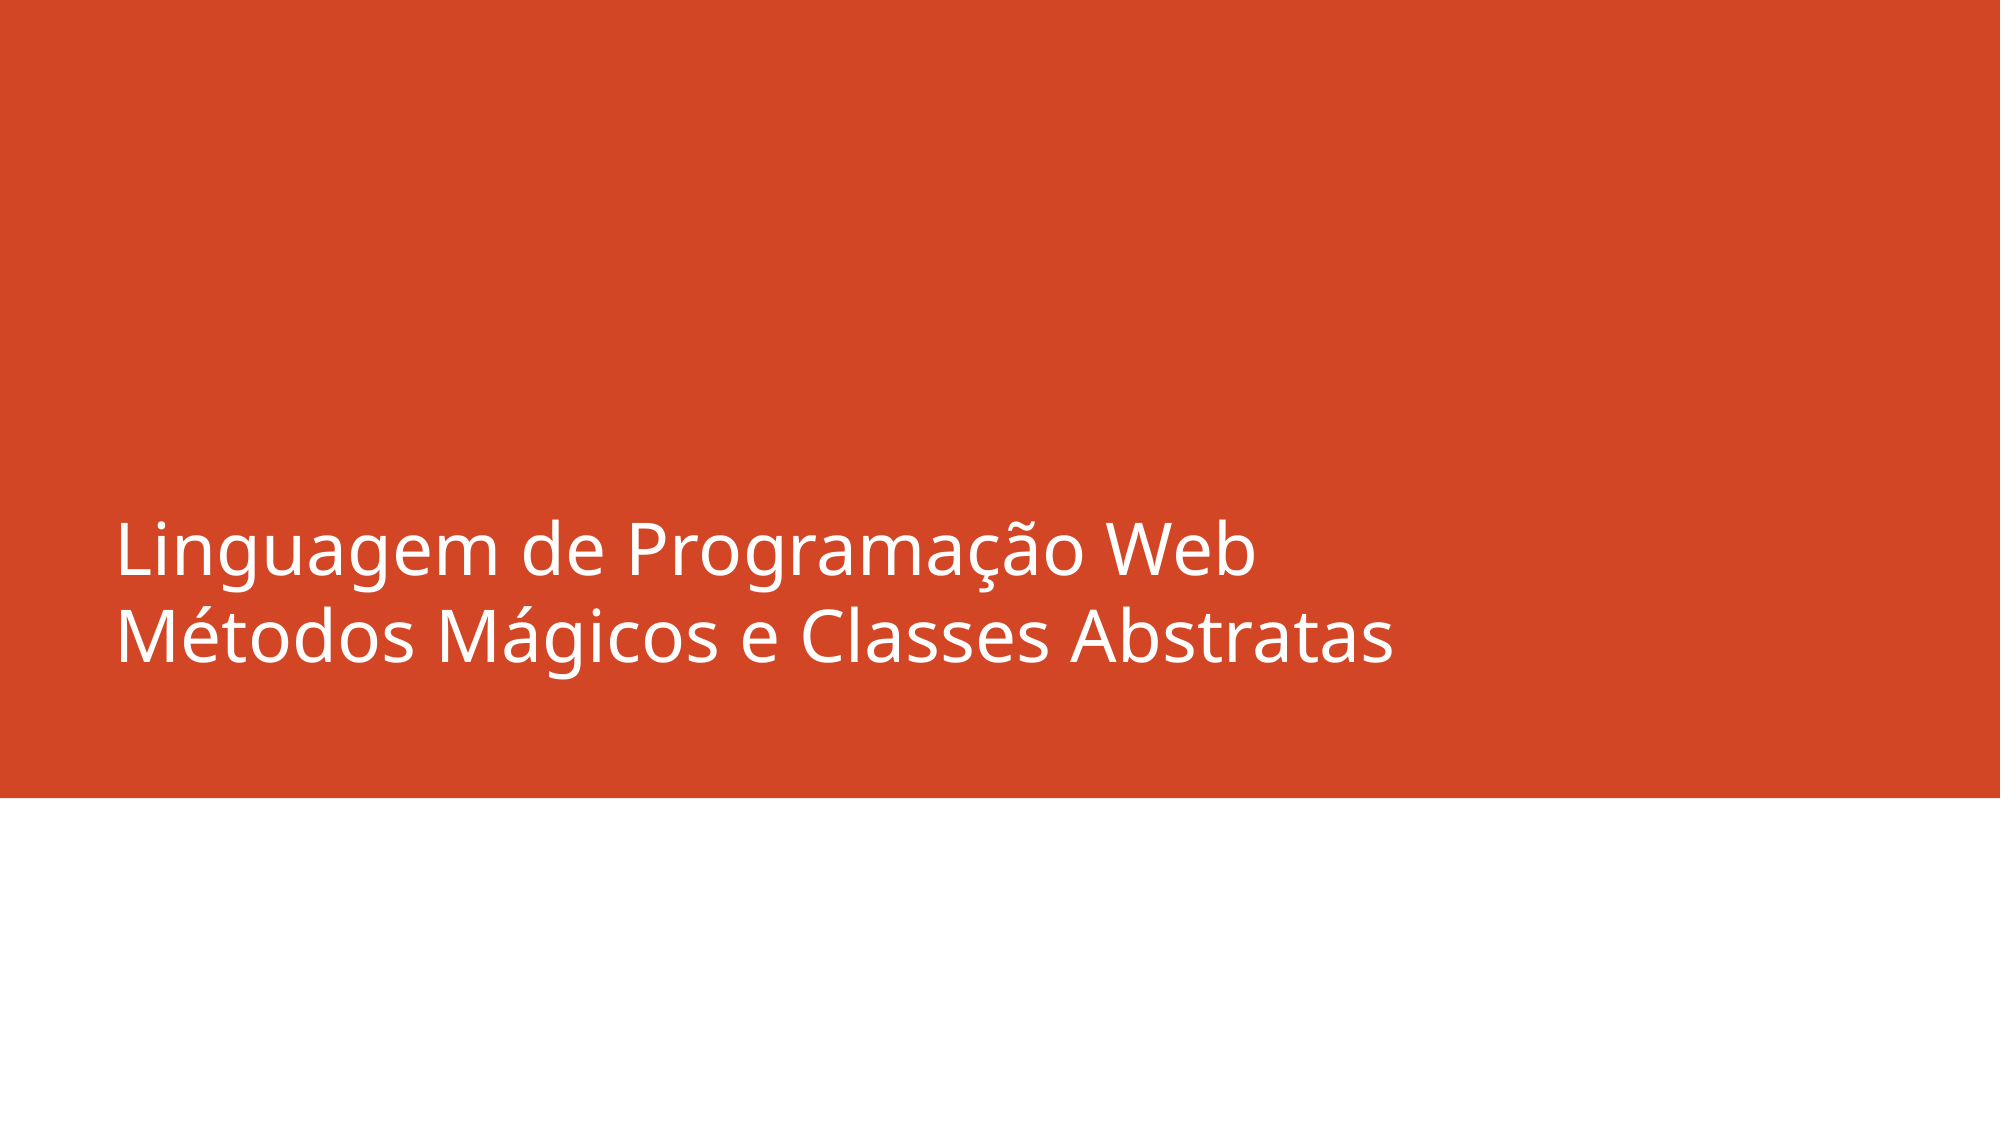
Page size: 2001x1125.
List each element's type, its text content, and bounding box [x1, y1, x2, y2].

text_box [0, 0, 2000, 799]
text_box Linguagem de Programação Web Métodos Mágicos e Classes Abstratas [112, 500, 1555, 830]
